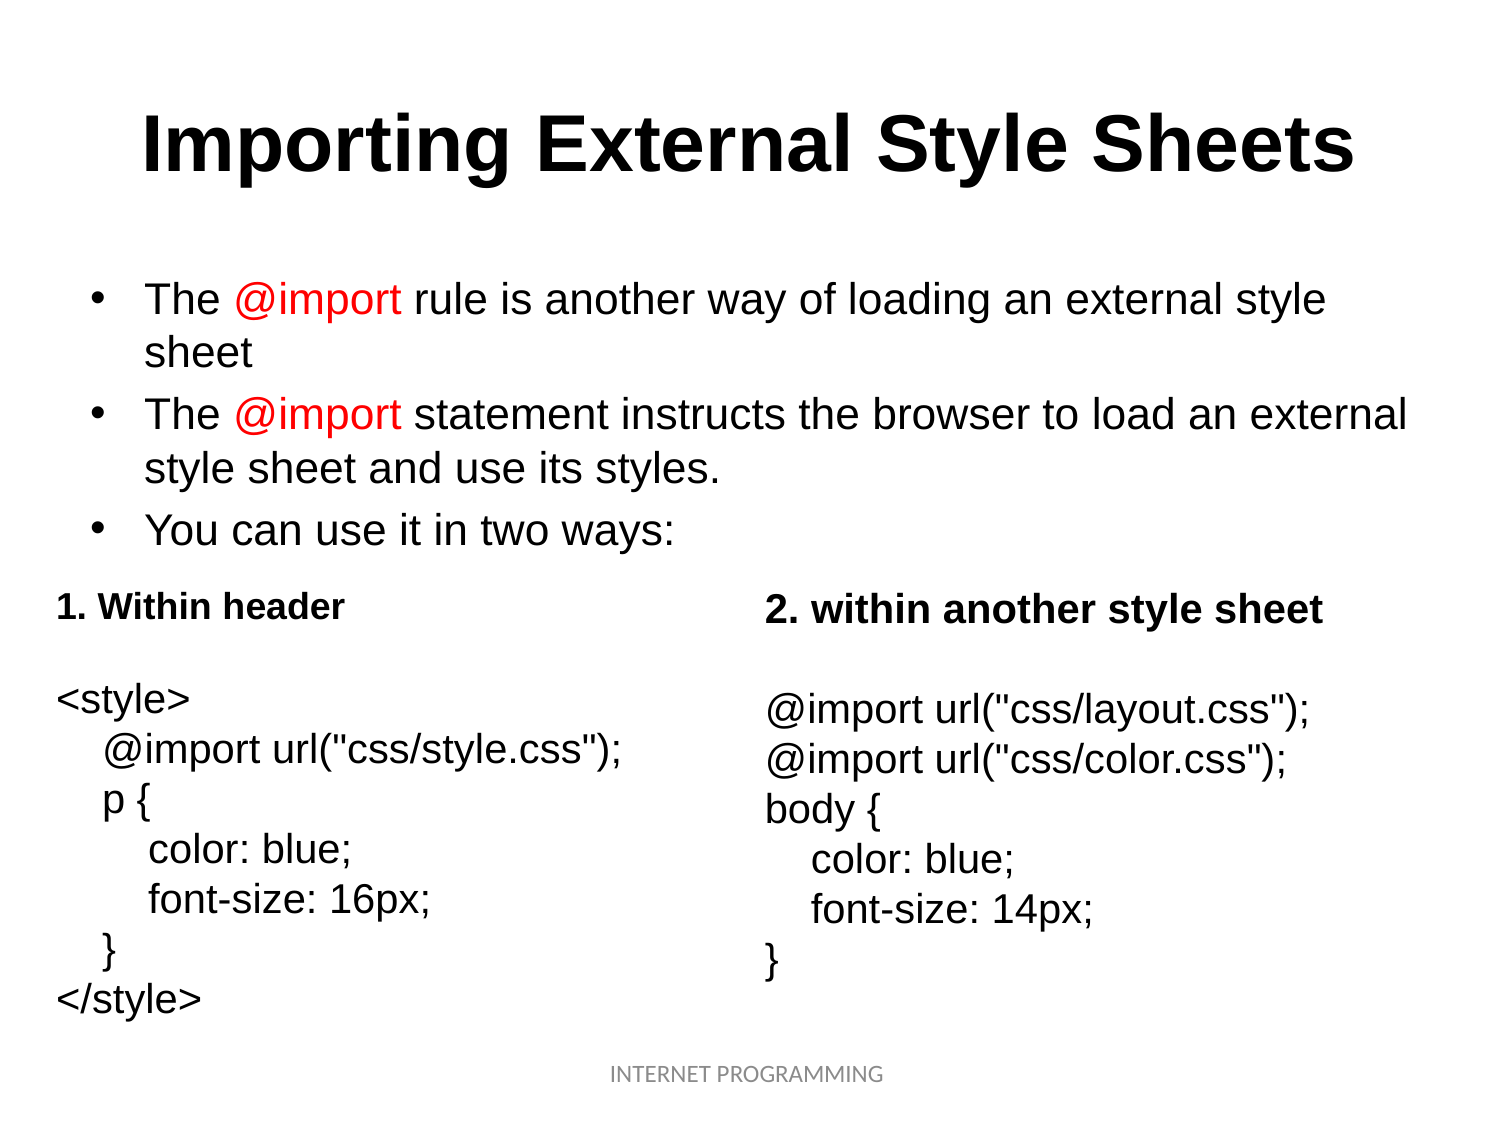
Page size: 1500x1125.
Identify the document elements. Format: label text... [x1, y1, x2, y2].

title Importing External Style Sheets [75, 45, 1425, 233]
text_box 1. Within header <style> @import url("css/style.css"); p { color: blue; font-size: 16px; } </style> [41, 574, 703, 1075]
list The @import rule is another way of loading an external style sheet The @import statement instructs the browser to load an external style sheet and use its styles. You can use it in two ways: [75, 262, 1425, 563]
footer INTERNET PROGRAMMING [512, 1042, 988, 1103]
text_box 2. within another style sheet @import url("css/layout.css"); @import url("css/color.css"); body { color: blue; font-size: 14px; } [750, 574, 1436, 990]
